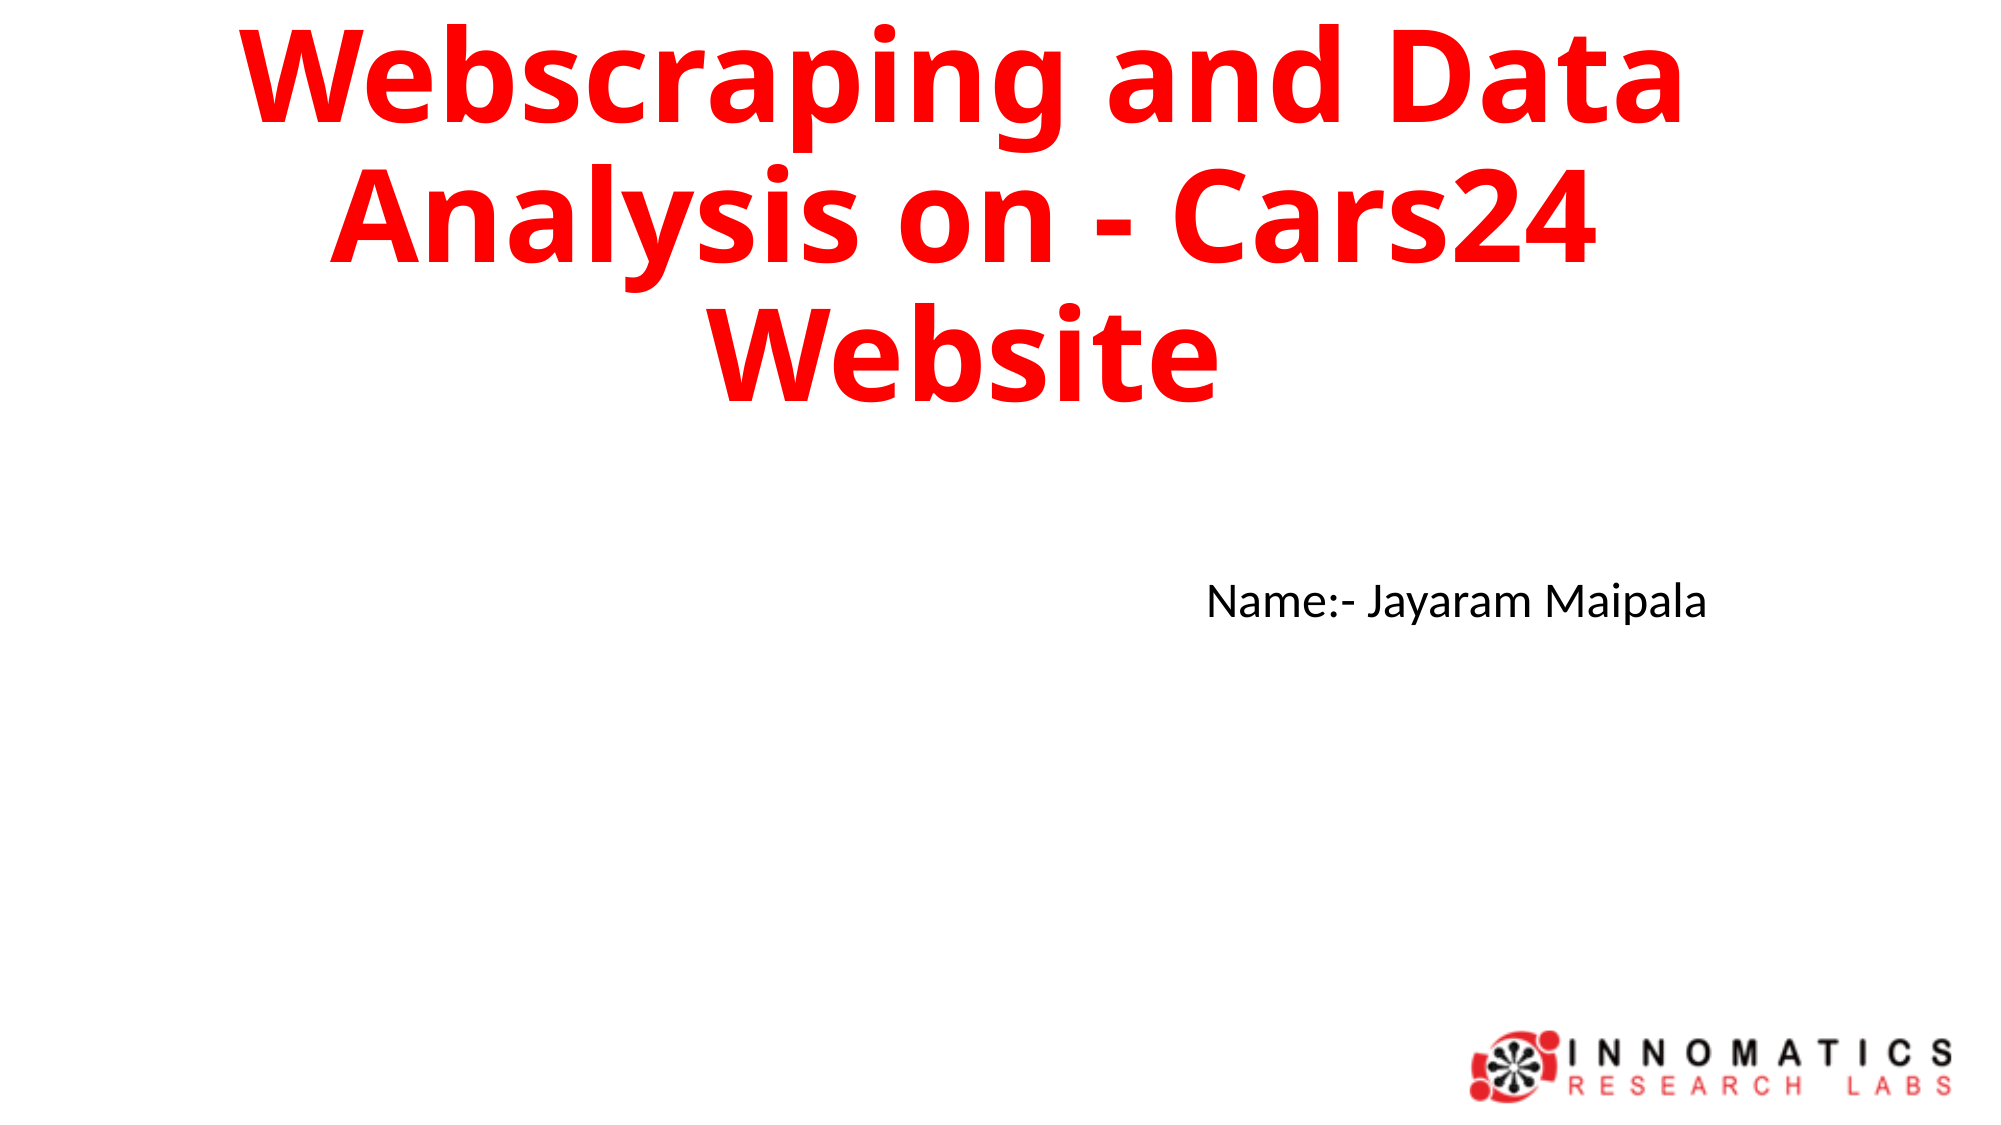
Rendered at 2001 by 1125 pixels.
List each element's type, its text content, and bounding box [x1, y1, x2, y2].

picture [1445, 1014, 1975, 1125]
subtitle Name:- Jayaram Maipala [707, 566, 2000, 779]
title Webscraping and Data Analysis on - Cars24 Website [214, 0, 1715, 437]
